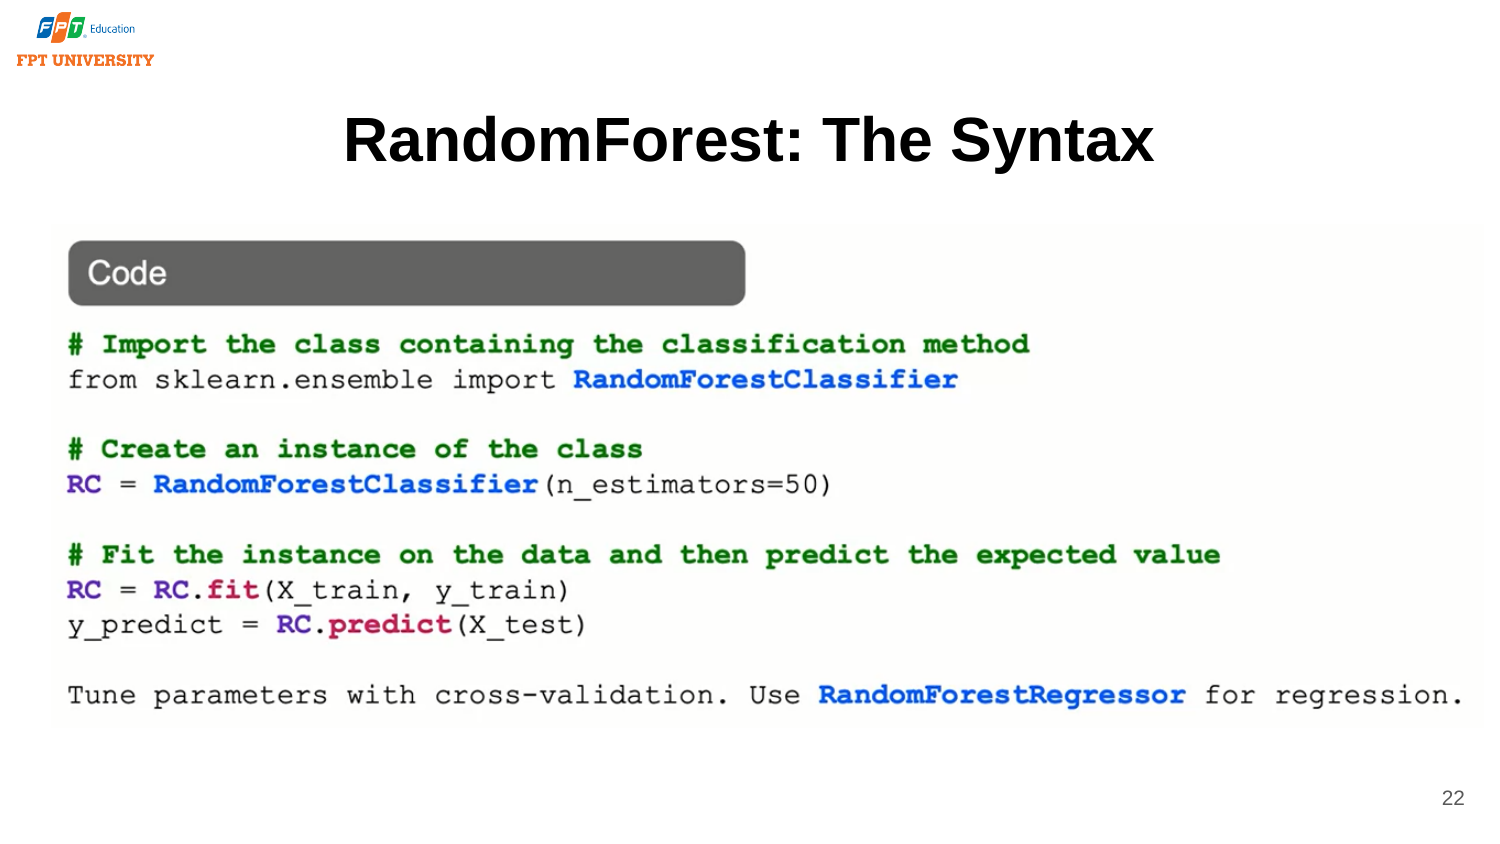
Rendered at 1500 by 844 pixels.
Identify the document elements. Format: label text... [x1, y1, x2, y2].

picture [11, 1, 160, 77]
slide_number 22 [1389, 764, 1480, 830]
title RandomForest: The Syntax [51, 72, 1449, 167]
picture [50, 224, 1484, 729]
